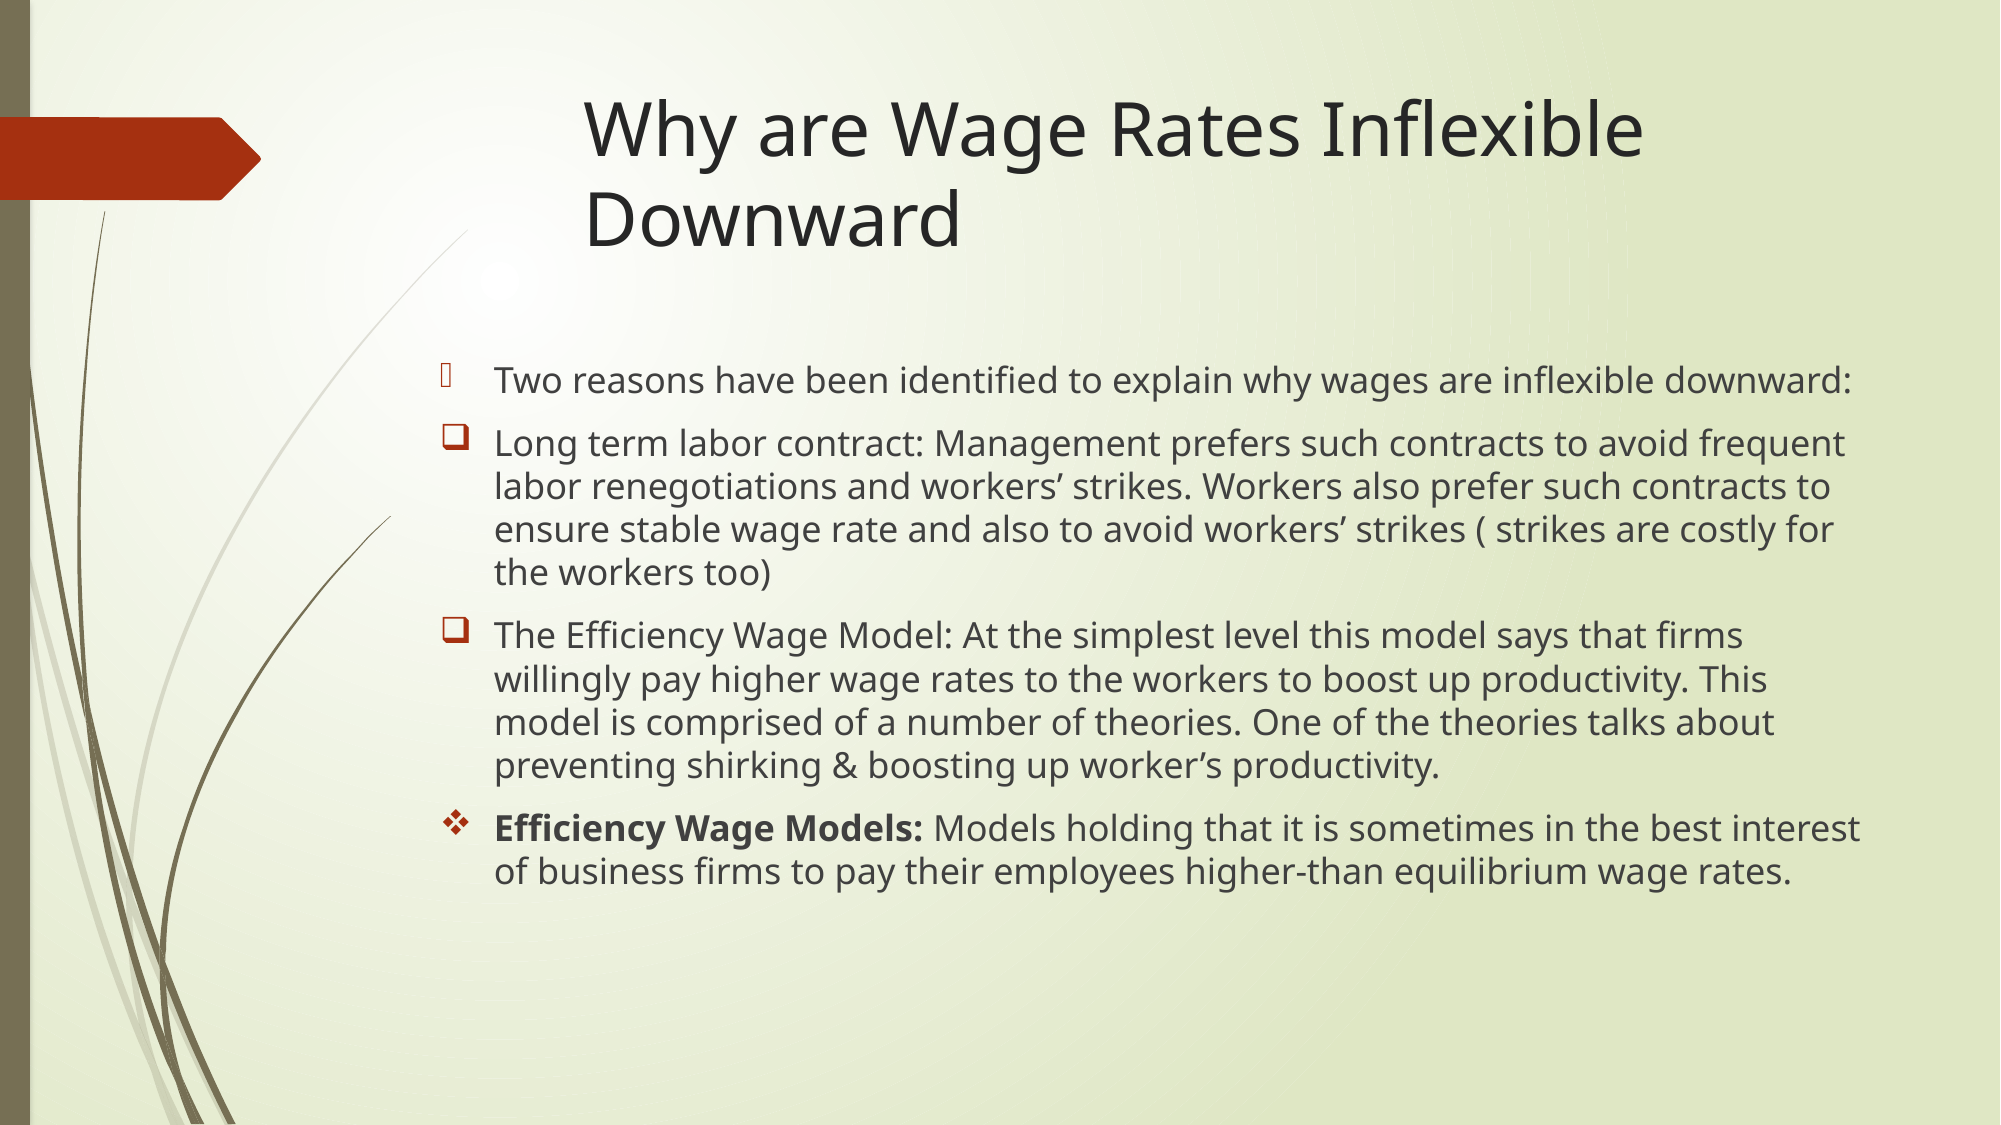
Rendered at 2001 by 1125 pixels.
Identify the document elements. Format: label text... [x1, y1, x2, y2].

list Two reasons have been identified to explain why wages are inflexible downward: Long term labor contract: Management prefers such contracts to avoid frequent labor renegotiations and workers’ strikes. Workers also prefer such contracts to ensure stable wage rate and also to avoid workers’ strikes ( strikes are costly for the workers too) The Efficiency Wage Model: At the simplest level this model says that firms willingly pay higher wage rates to the workers to boost up productivity. This model is comprised of a number of theories. One of the theories talks about preventing shirking & boosting up worker’s productivity. Efficiency Wage Models: Models holding that it is sometimes in the best interest of business firms to pay their employees higher-than equilibrium wage rates. [424, 350, 1888, 970]
title Why are Wage Rates Inflexible Downward [568, 73, 1719, 284]
